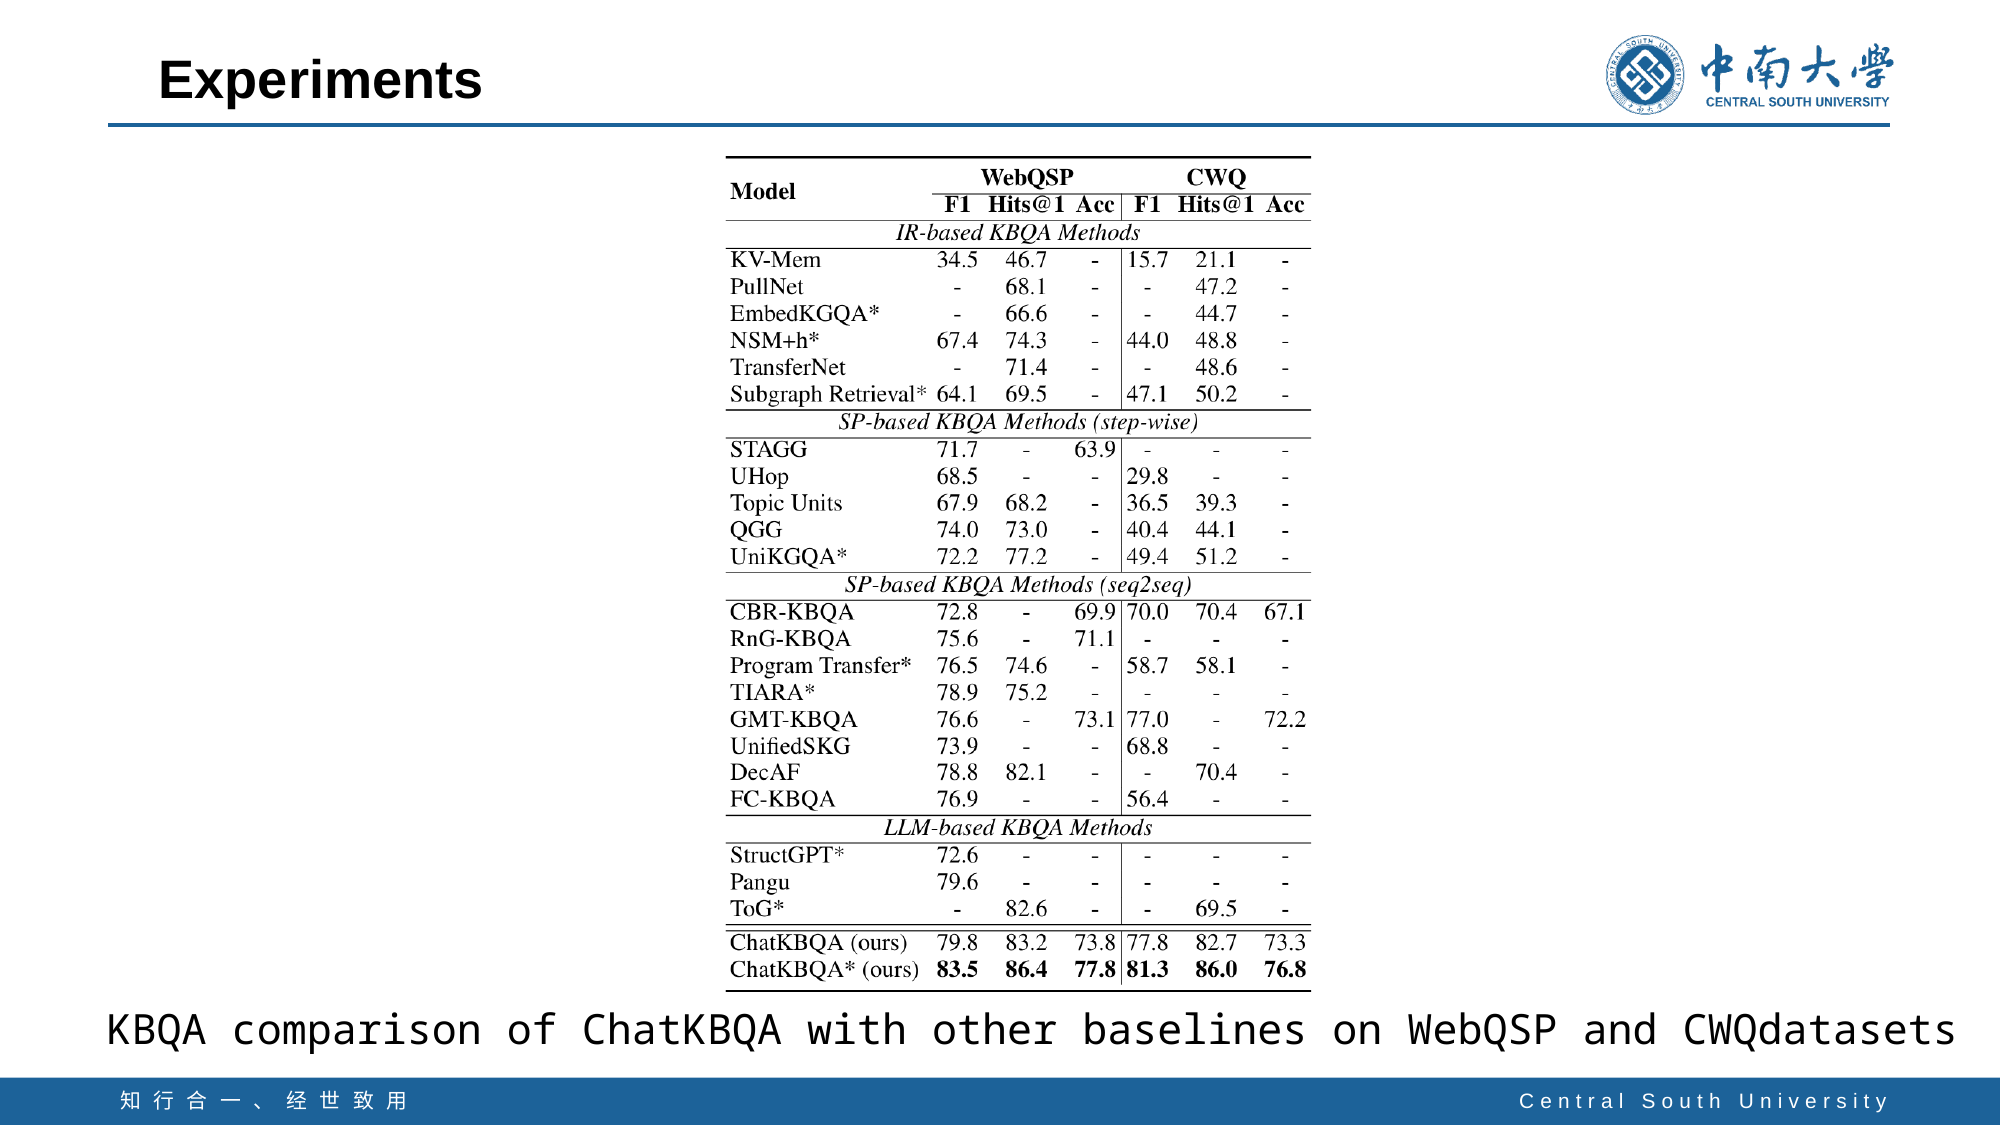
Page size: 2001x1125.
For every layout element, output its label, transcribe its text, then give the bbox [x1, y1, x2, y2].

picture [711, 145, 1325, 1001]
picture [1595, 28, 1907, 121]
text_box Central South University [1504, 1080, 1902, 1120]
text_box [0, 1077, 2000, 1125]
text_box KBQA comparison of ChatKBQA with other baselines on WebQSP and CWQdatasets [91, 995, 1972, 1060]
text_box 知行合一、经世致用 [105, 1080, 423, 1120]
text_box Experiments [158, 0, 1343, 118]
